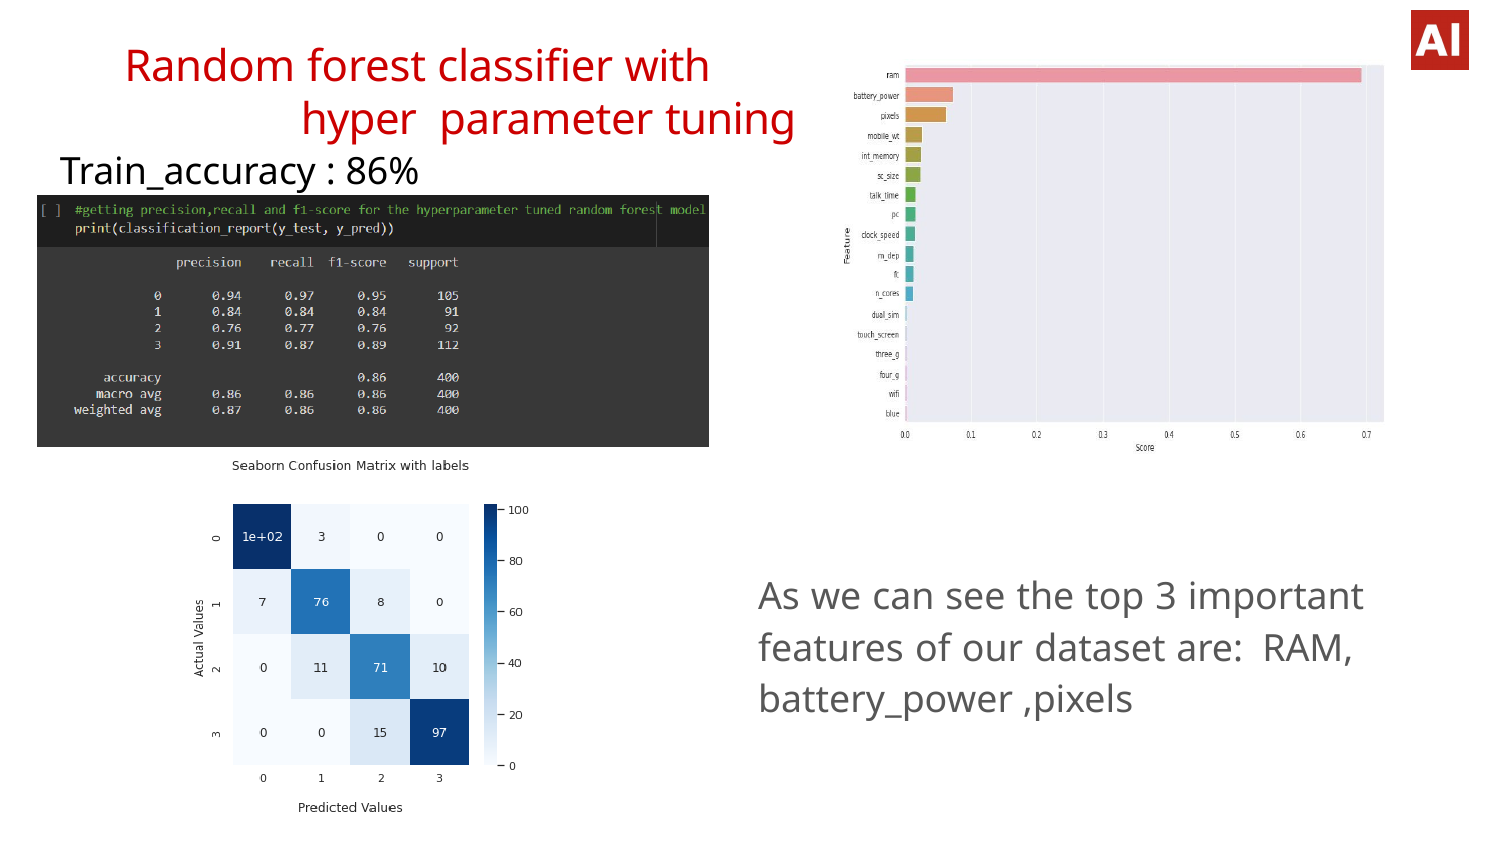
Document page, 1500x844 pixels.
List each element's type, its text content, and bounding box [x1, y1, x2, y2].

picture [1411, 10, 1469, 70]
picture [187, 452, 538, 822]
picture [37, 195, 710, 447]
text_box Random forest classiﬁer with hyper parameter tuning [122, 36, 811, 144]
picture [844, 58, 1388, 454]
text_box As we can see the top 3 important features of our dataset are: RAM, battery_power ,pixels [756, 563, 1388, 720]
text_box Train_accuracy : 86% [57, 145, 468, 193]
